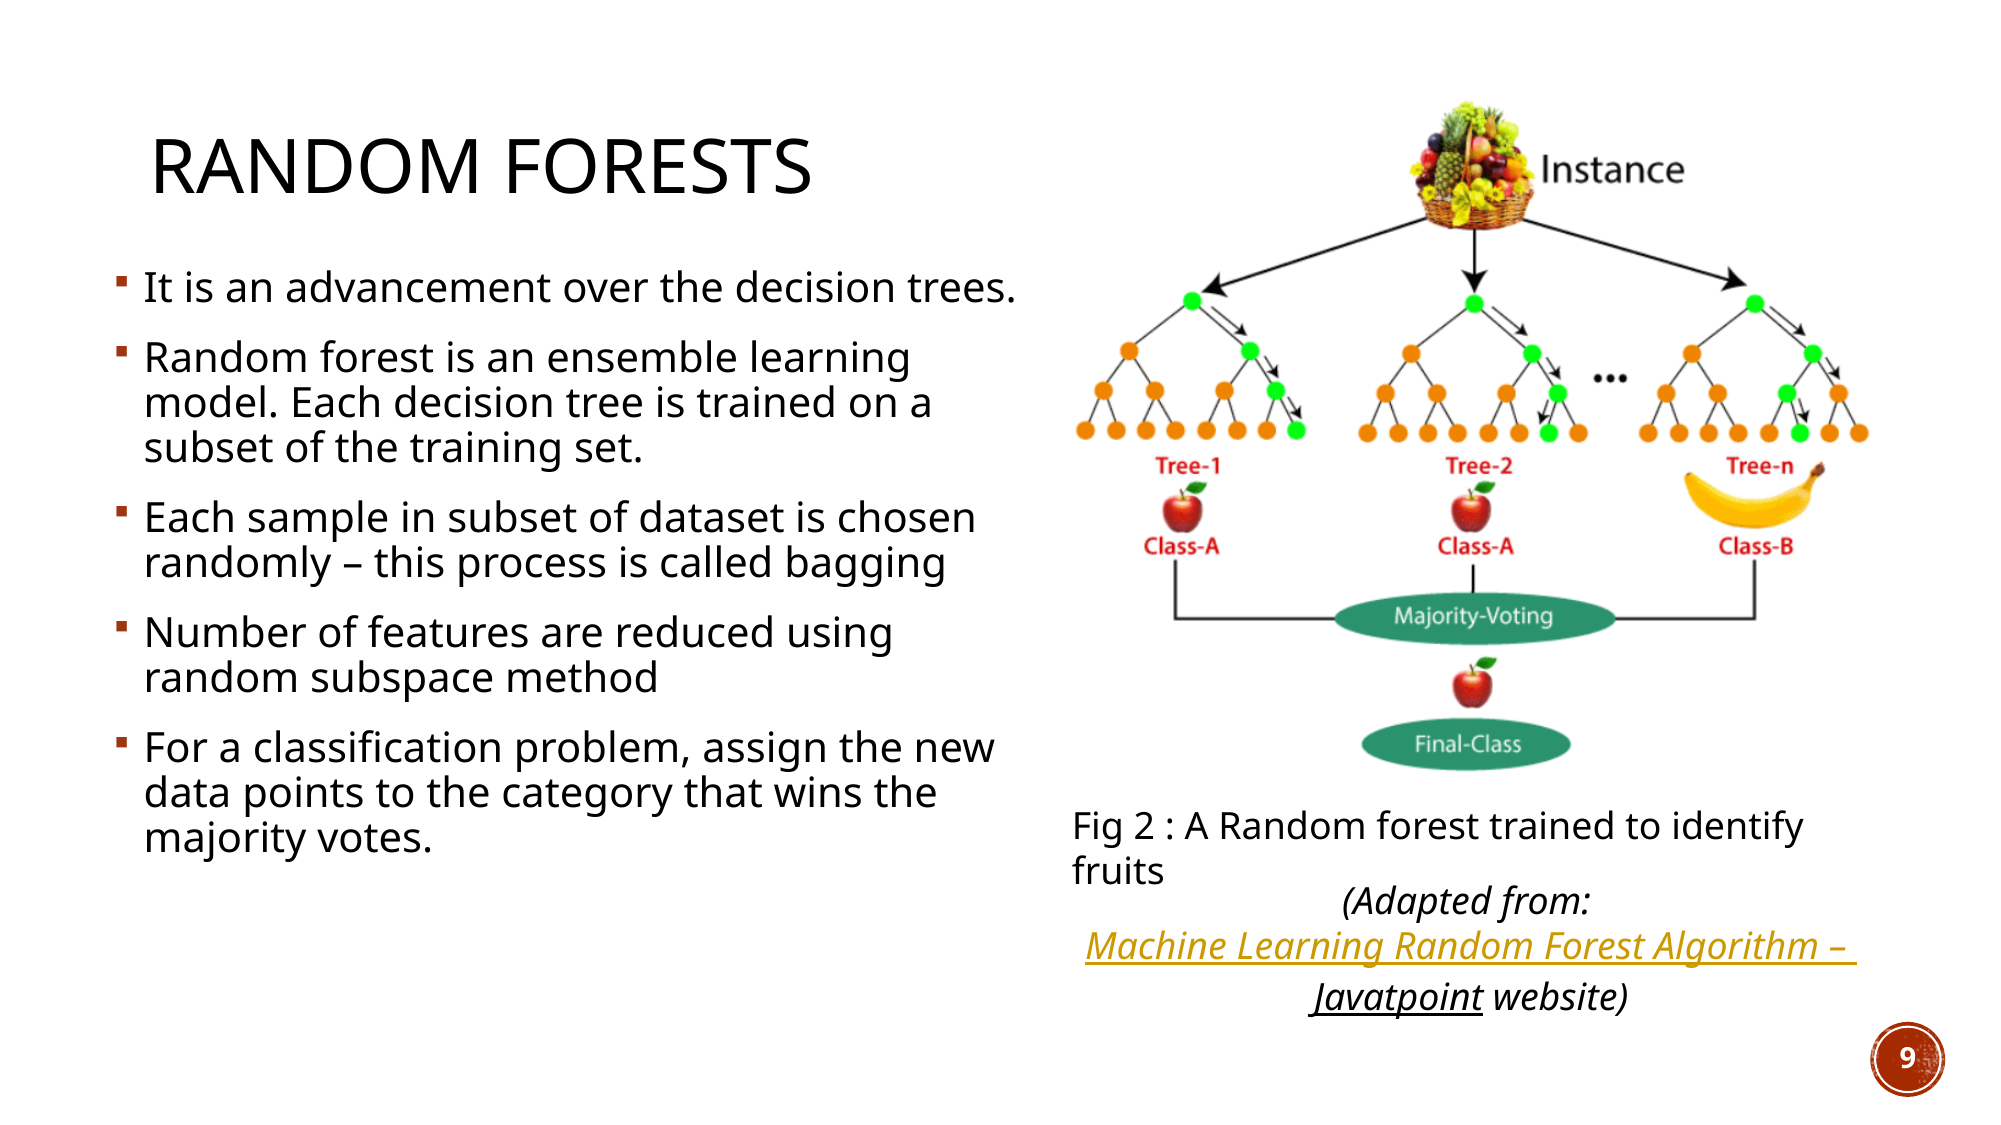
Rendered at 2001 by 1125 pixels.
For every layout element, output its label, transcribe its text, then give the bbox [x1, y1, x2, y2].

picture [1057, 85, 1908, 795]
slide_number 9 [1855, 1028, 1961, 1089]
title Random forests [134, 120, 1056, 218]
text_box Fig 2 : A Random forest trained to identify fruits [1057, 796, 1902, 900]
text_box (Adapted from: Machine Learning Random Forest Algorithm – Javatpoint website) [1057, 869, 1886, 1032]
list It is an advancement over the decision trees. Random forest is an ensemble learning model. Each decision tree is trained on a subset of the training set. Each sample in subset of dataset is chosen randomly – this process is called bagging Number of features are reduced using random subspace method For a classification problem, assign the new data points to the category that wins the majority votes. [98, 258, 1057, 969]
